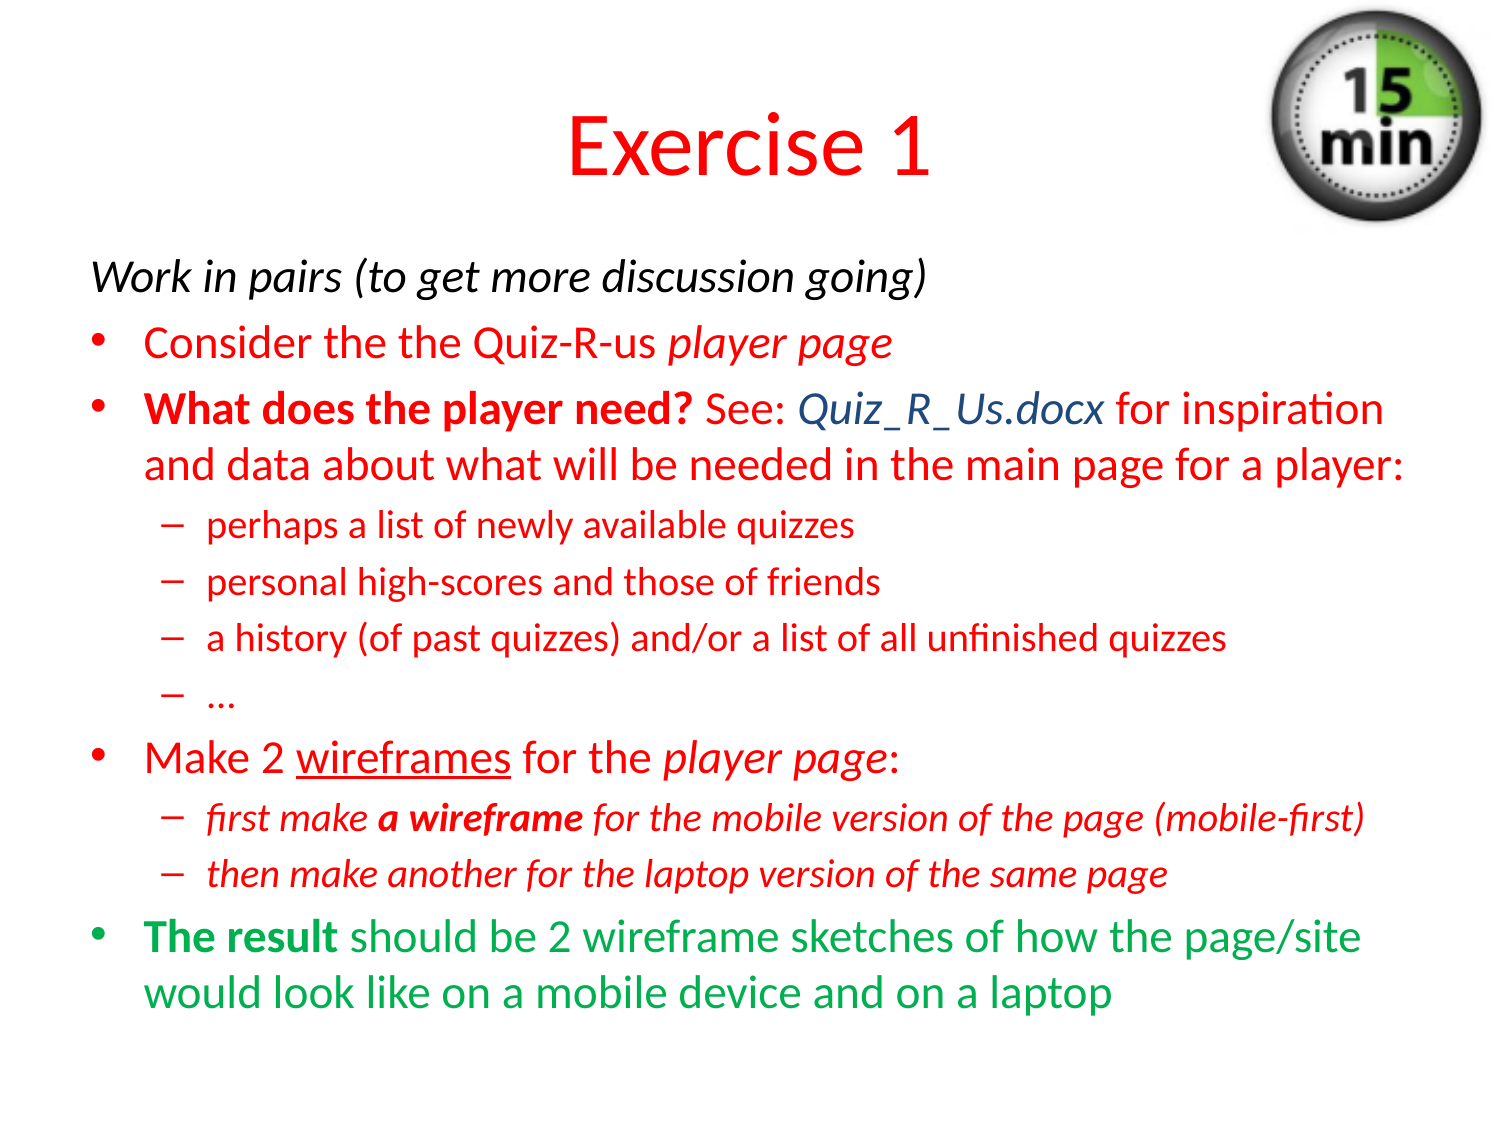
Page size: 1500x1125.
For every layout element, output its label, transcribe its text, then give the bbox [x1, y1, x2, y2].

picture [1260, 0, 1495, 234]
title Exercise 1 [75, 45, 1255, 233]
list Work in pairs (to get more discussion going) Consider the the Quiz-R-us player page What does the player need? See: Quiz_R_Us.docx for inspiration and data about what will be needed in the main page for a player: perhaps a list of newly available quizzes personal high-scores and those of friends a history (of past quizzes) and/or a list of all unfinished quizzes ... Make 2 wireframes for the player page: first make a wireframe for the mobile version of the page (mobile-first) then make another for the laptop version of the same page The result should be 2 wireframe sketches of how the page/site would look like on a mobile device and on a laptop [75, 237, 1425, 1063]
